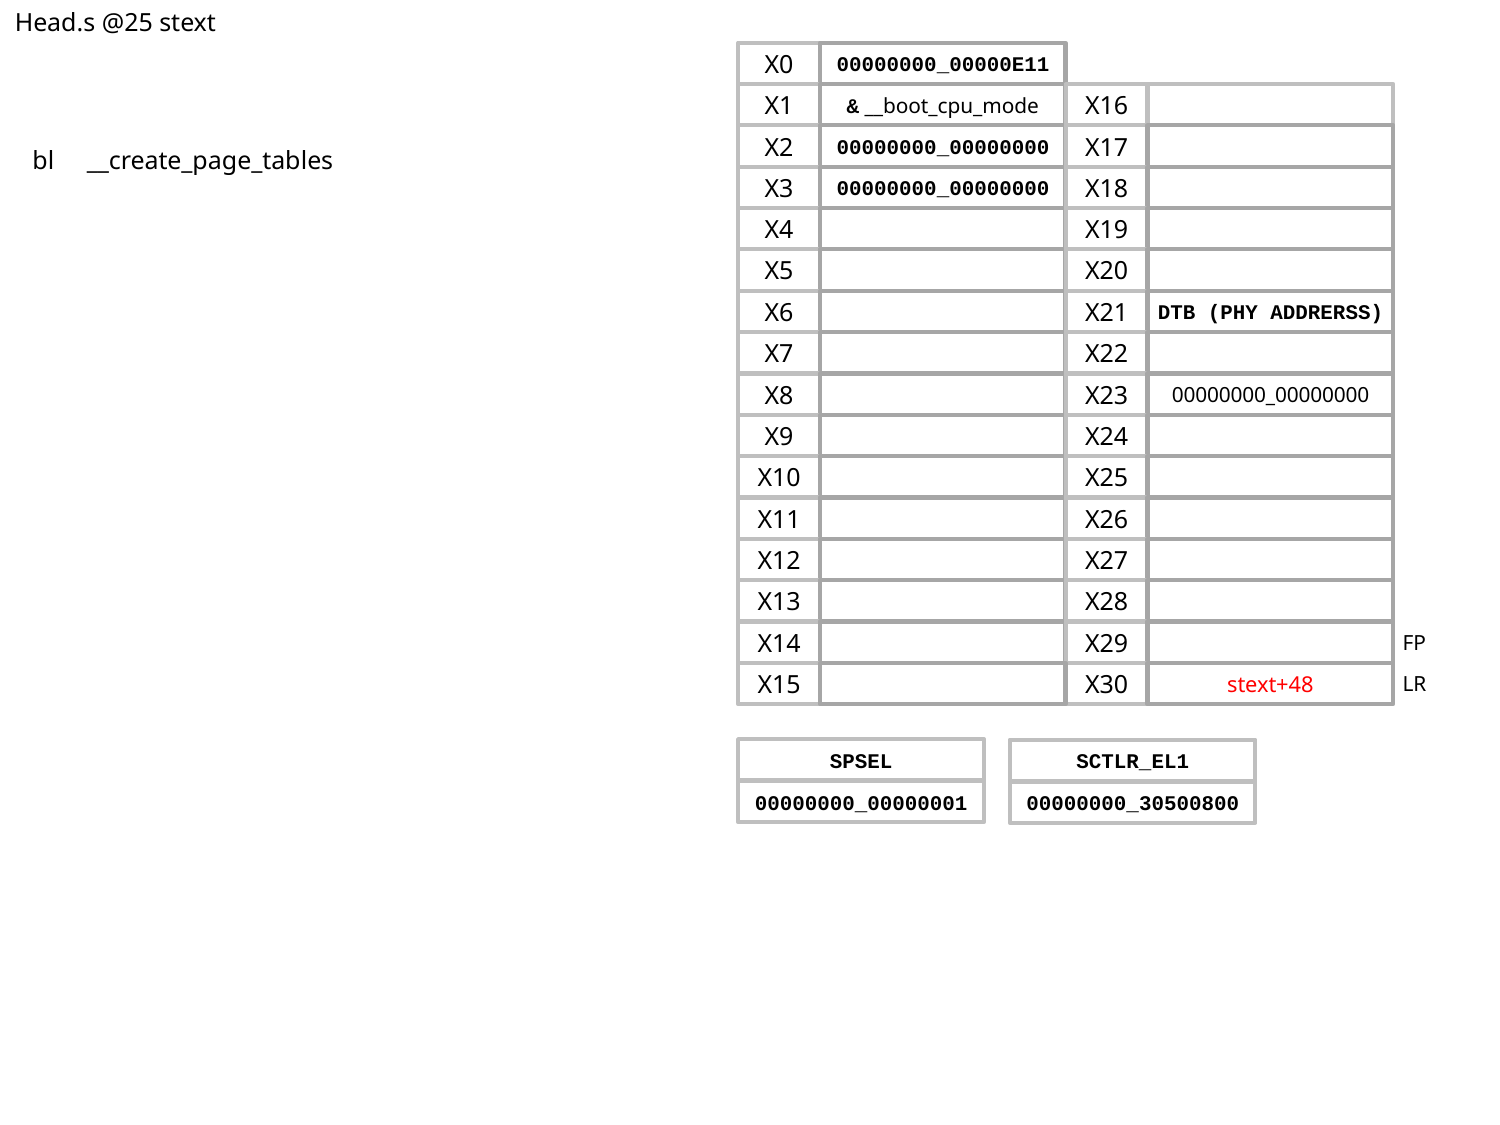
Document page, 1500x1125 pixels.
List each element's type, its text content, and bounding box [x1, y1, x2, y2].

text_box Head.s @25 stext [0, 0, 620, 45]
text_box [737, 738, 985, 823]
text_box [737, 42, 1470, 705]
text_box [1009, 739, 1256, 824]
text_box bl __create_page_tables [17, 137, 703, 482]
